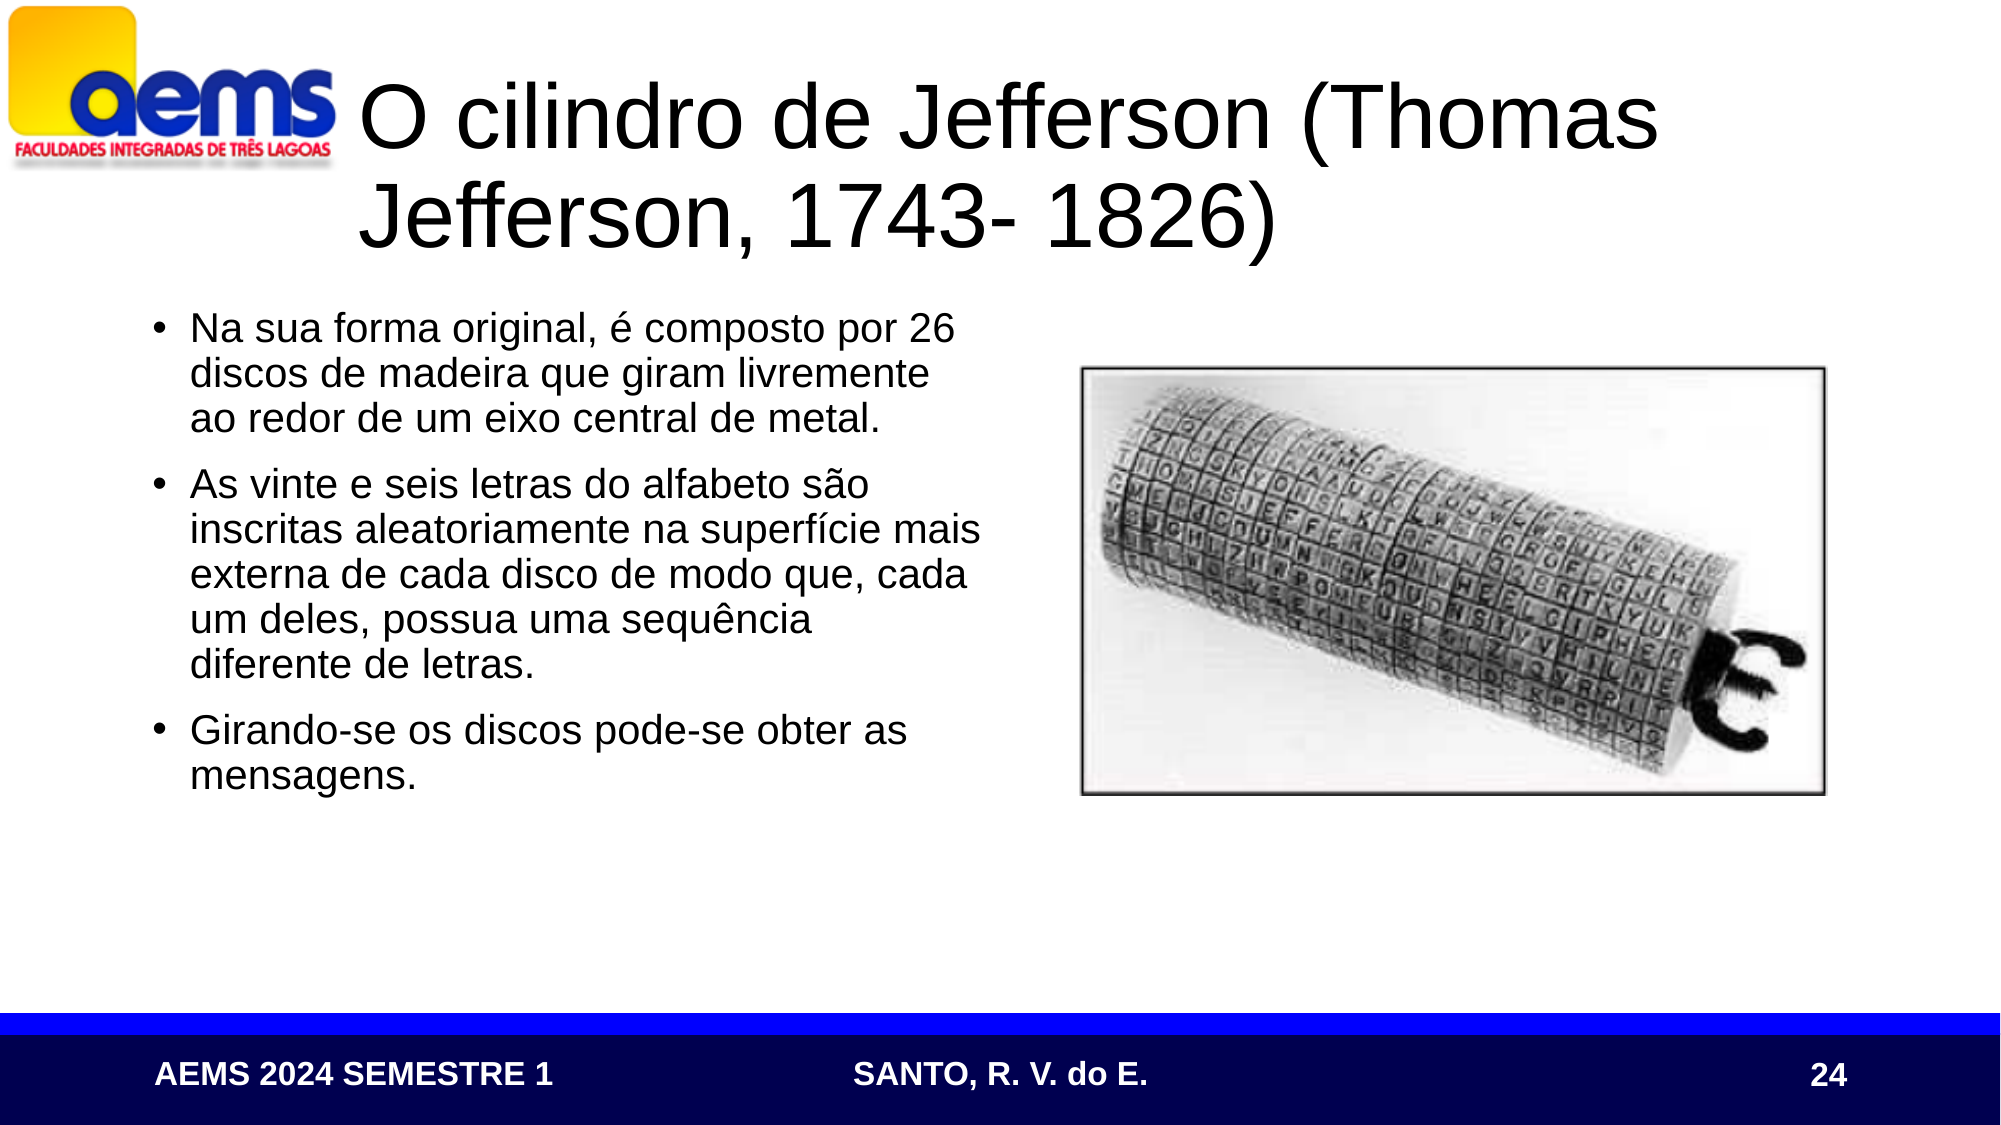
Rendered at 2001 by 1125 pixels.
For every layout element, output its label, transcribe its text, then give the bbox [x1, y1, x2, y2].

title O cilindro de Jefferson (Thomas Jefferson, 1743- 1826) [343, 59, 1863, 278]
list Na sua forma original, é composto por 26 discos de madeira que giram livremente ao redor de um eixo central de metal. As vinte e seis letras do alfabeto são inscritas aleatoriamente na superfície mais externa de cada disco de modo que, cada um deles, possua uma sequência diferente de letras. Girando-se os discos pode-se obter as mensagens. [137, 299, 1000, 1014]
slide_number 24 [1412, 1042, 1863, 1103]
picture [1078, 364, 1828, 796]
picture [0, 0, 344, 180]
